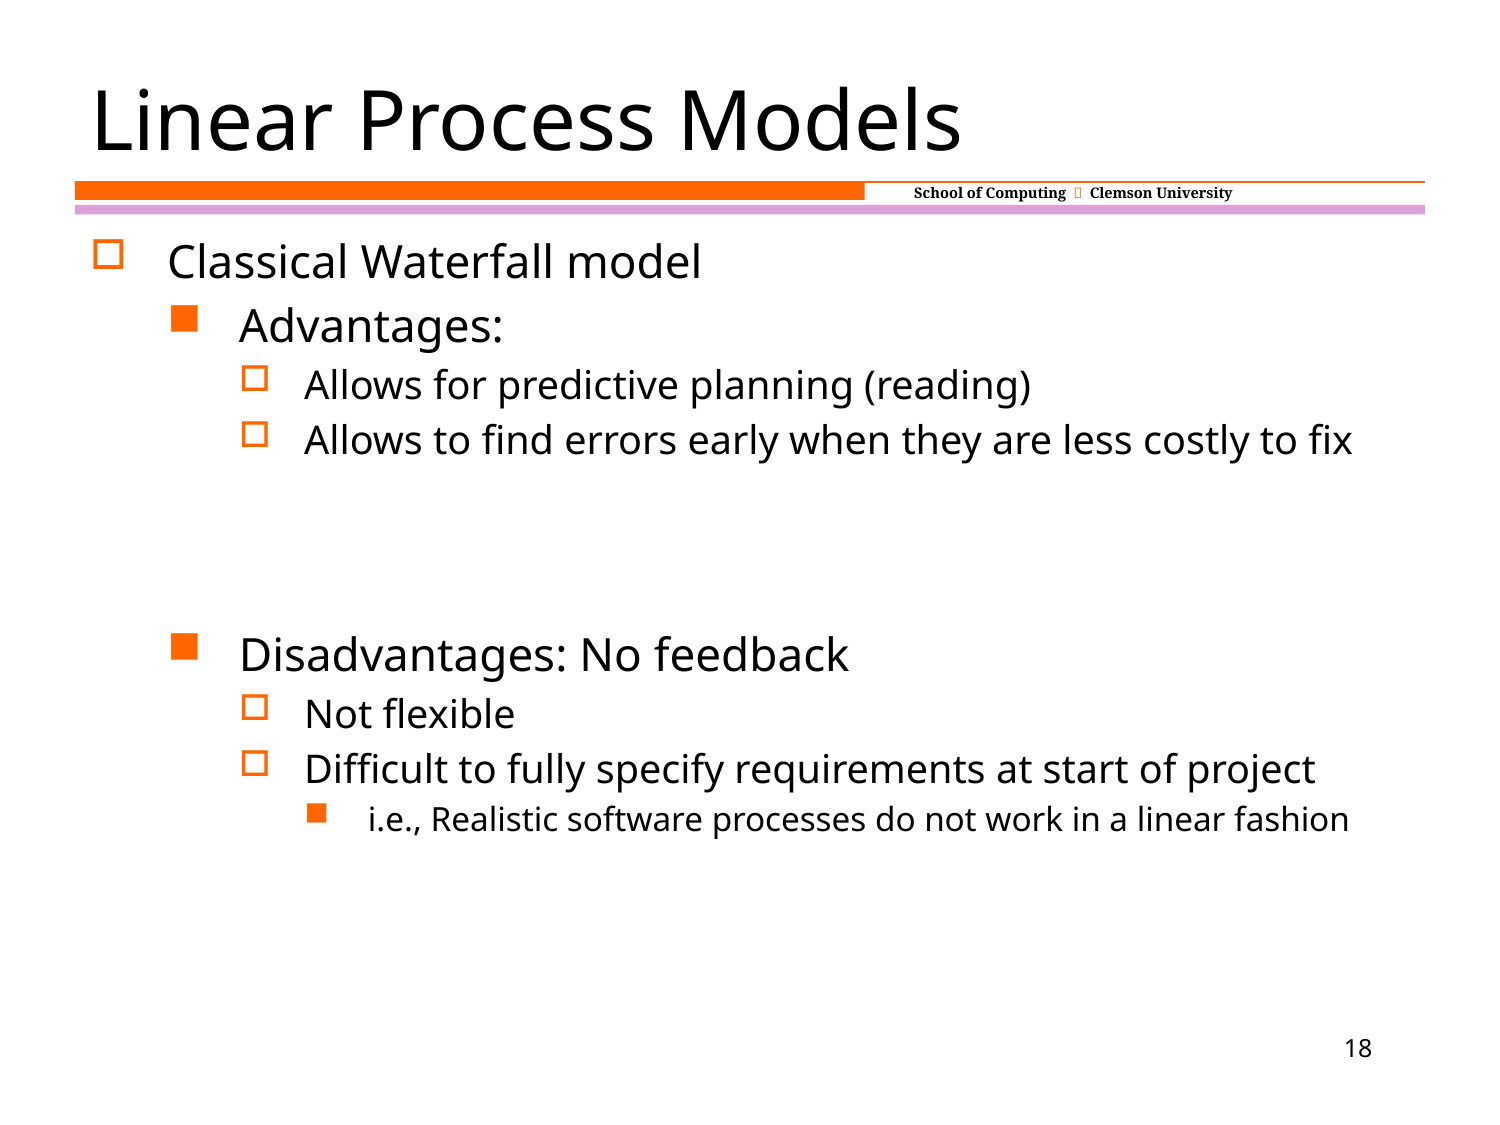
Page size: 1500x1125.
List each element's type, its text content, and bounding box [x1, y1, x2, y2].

title Linear Process Models [75, 37, 1425, 175]
slide_number 18 [1074, 1025, 1388, 1100]
list Classical Waterfall model Advantages: Allows for predictive planning (reading) Allows to find errors early when they are less costly to fix Disadvantages: No feedback Not flexible Difficult to fully specify requirements at start of project i.e., Realistic software processes do not work in a linear fashion [75, 224, 1425, 1088]
